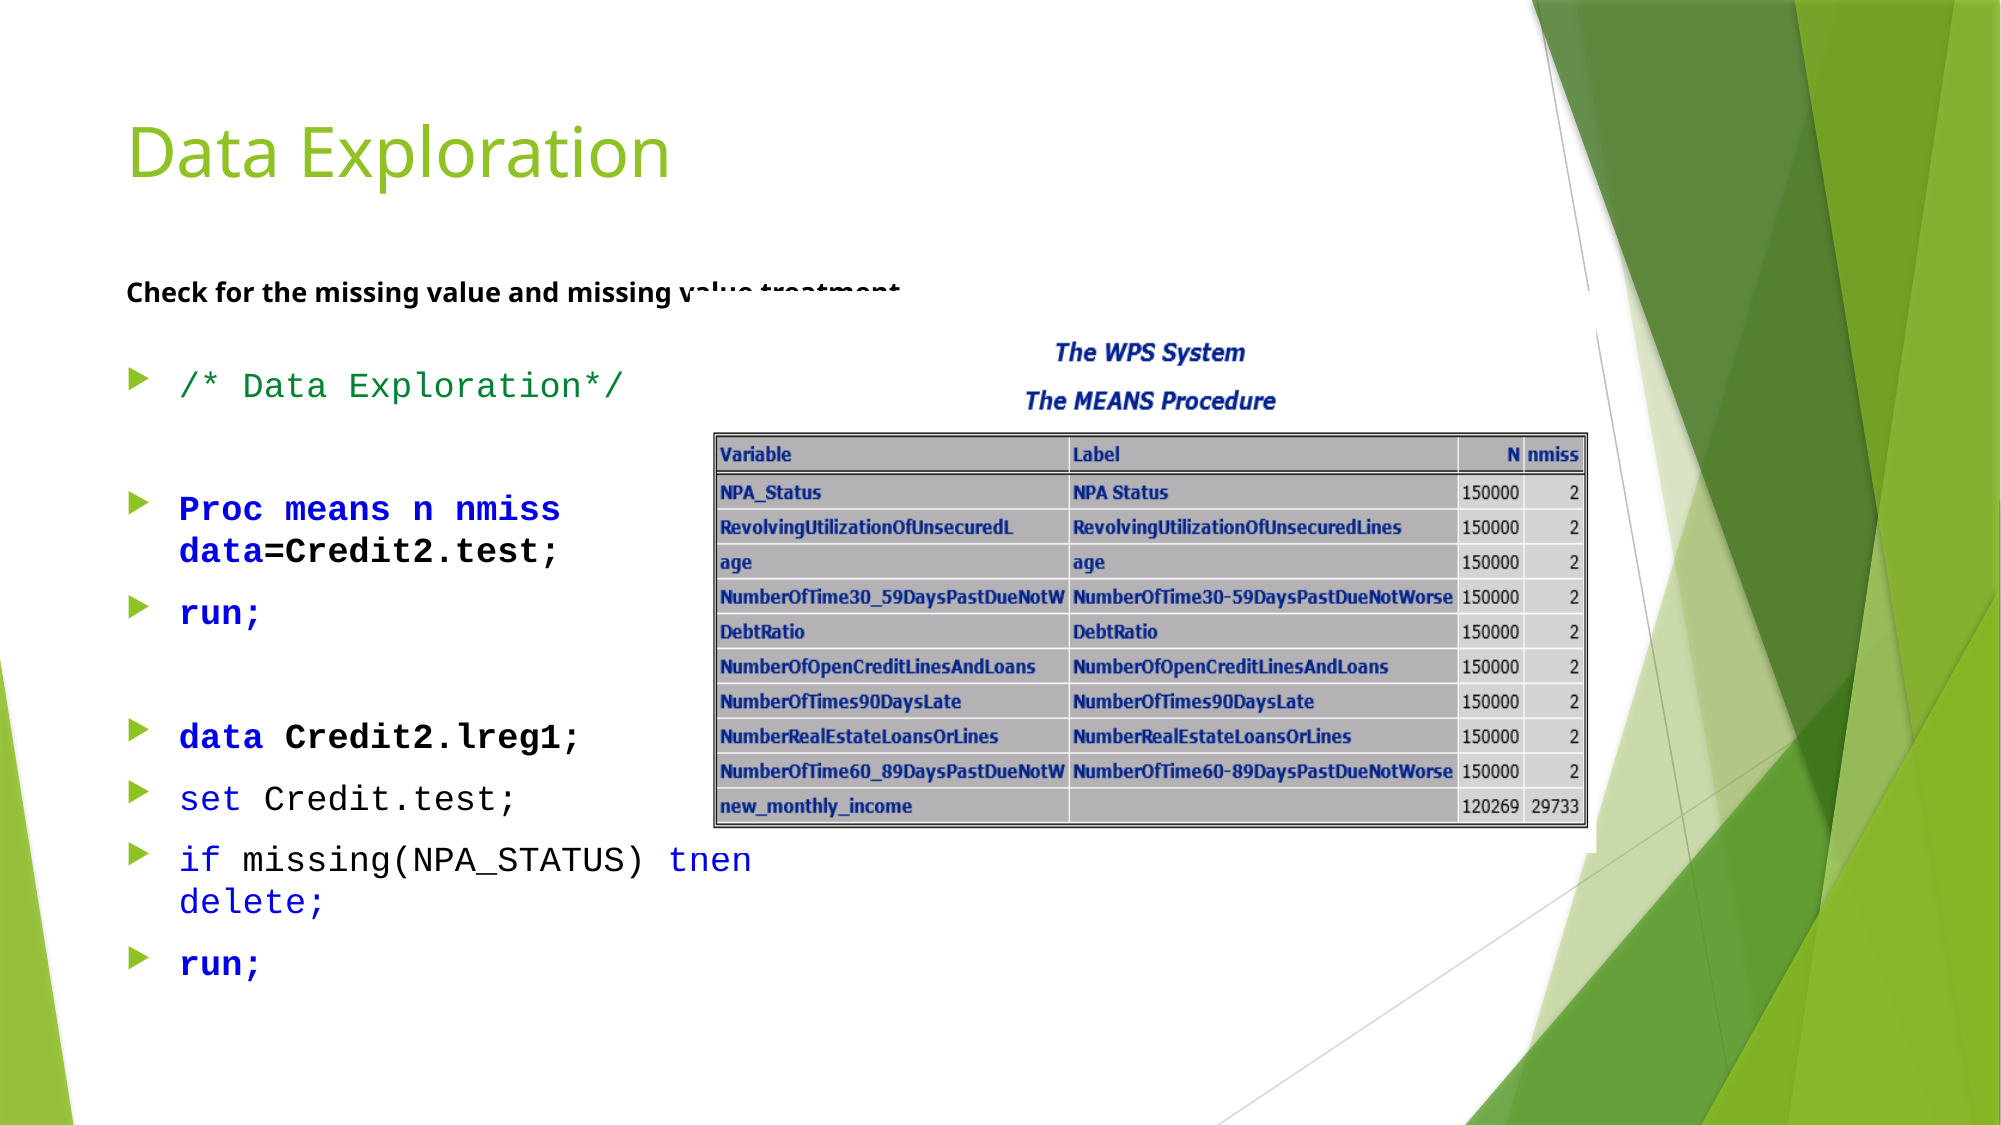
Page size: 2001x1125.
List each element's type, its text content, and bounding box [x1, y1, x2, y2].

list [689, 290, 1597, 854]
title Data Exploration Check for the missing value and missing value treatment [111, 99, 1522, 317]
list /* Data Exploration*/ Proc means n nmiss data=Credit2.test; run; data Credit2.lreg1; set Credit.test; if missing(NPA_STATUS) then delete; run; [111, 354, 798, 992]
